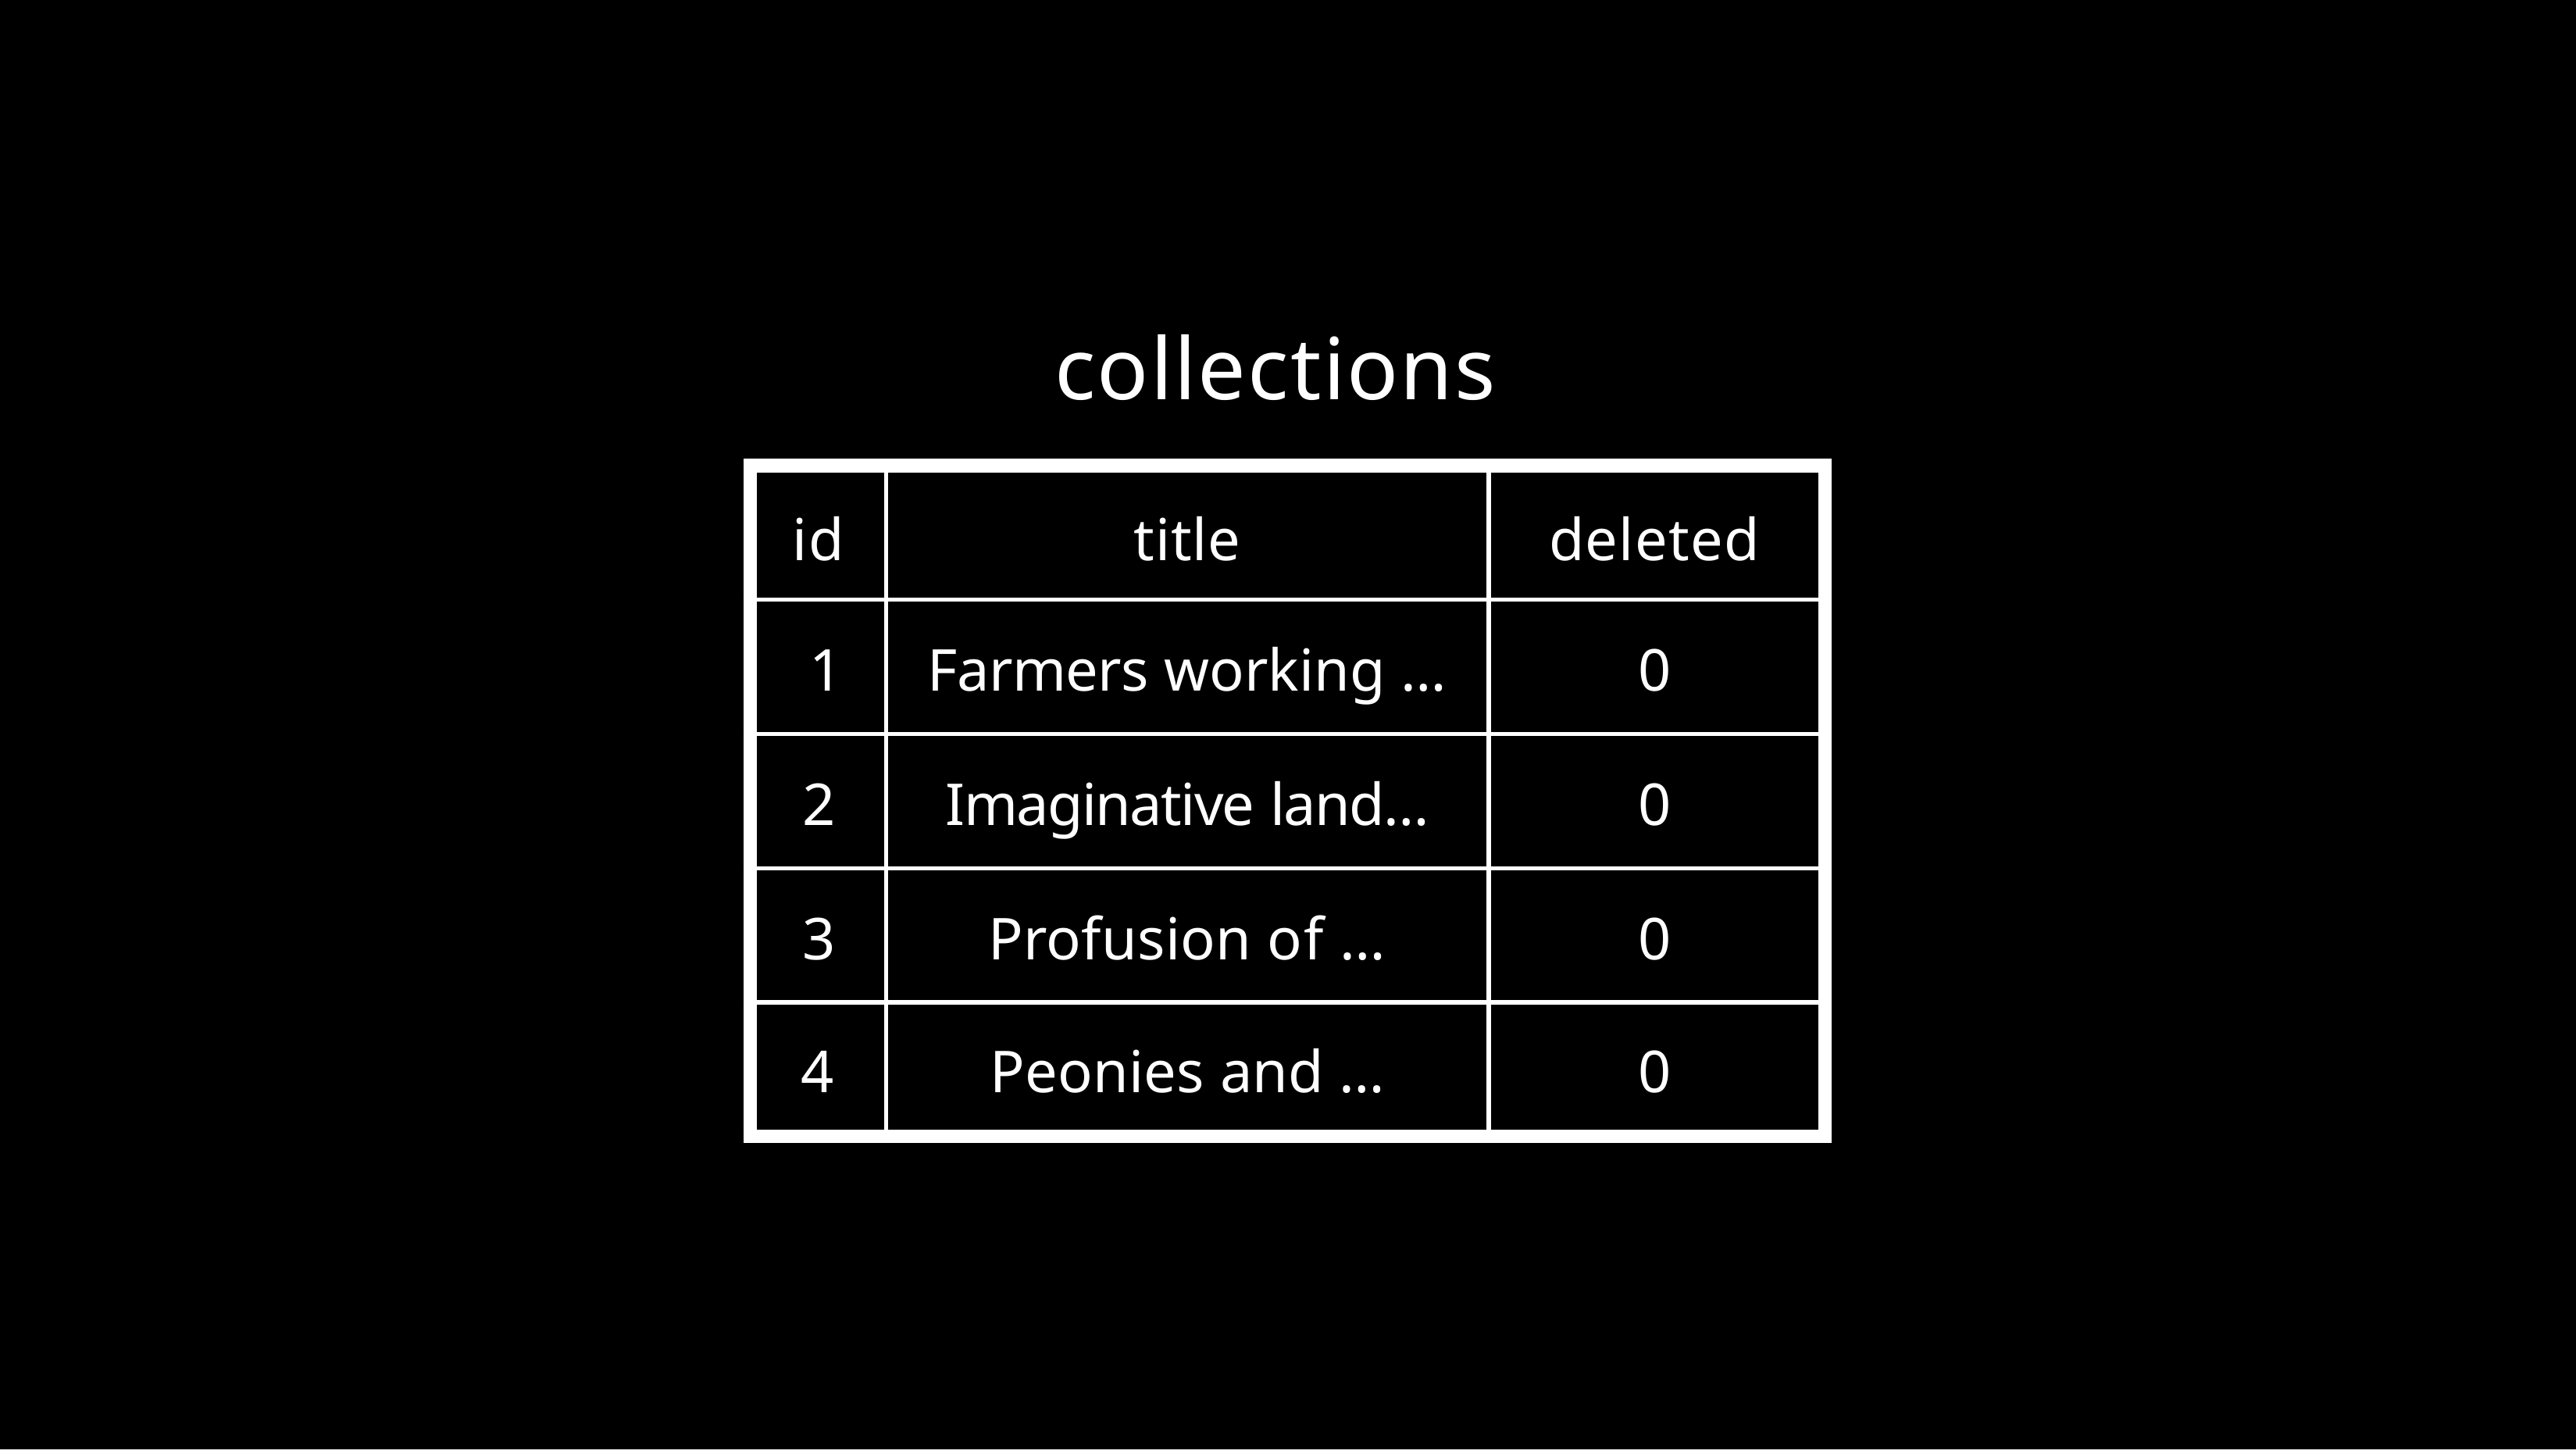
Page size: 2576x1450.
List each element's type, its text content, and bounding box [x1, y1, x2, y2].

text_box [743, 459, 1832, 1144]
title collections [1053, 312, 1523, 457]
